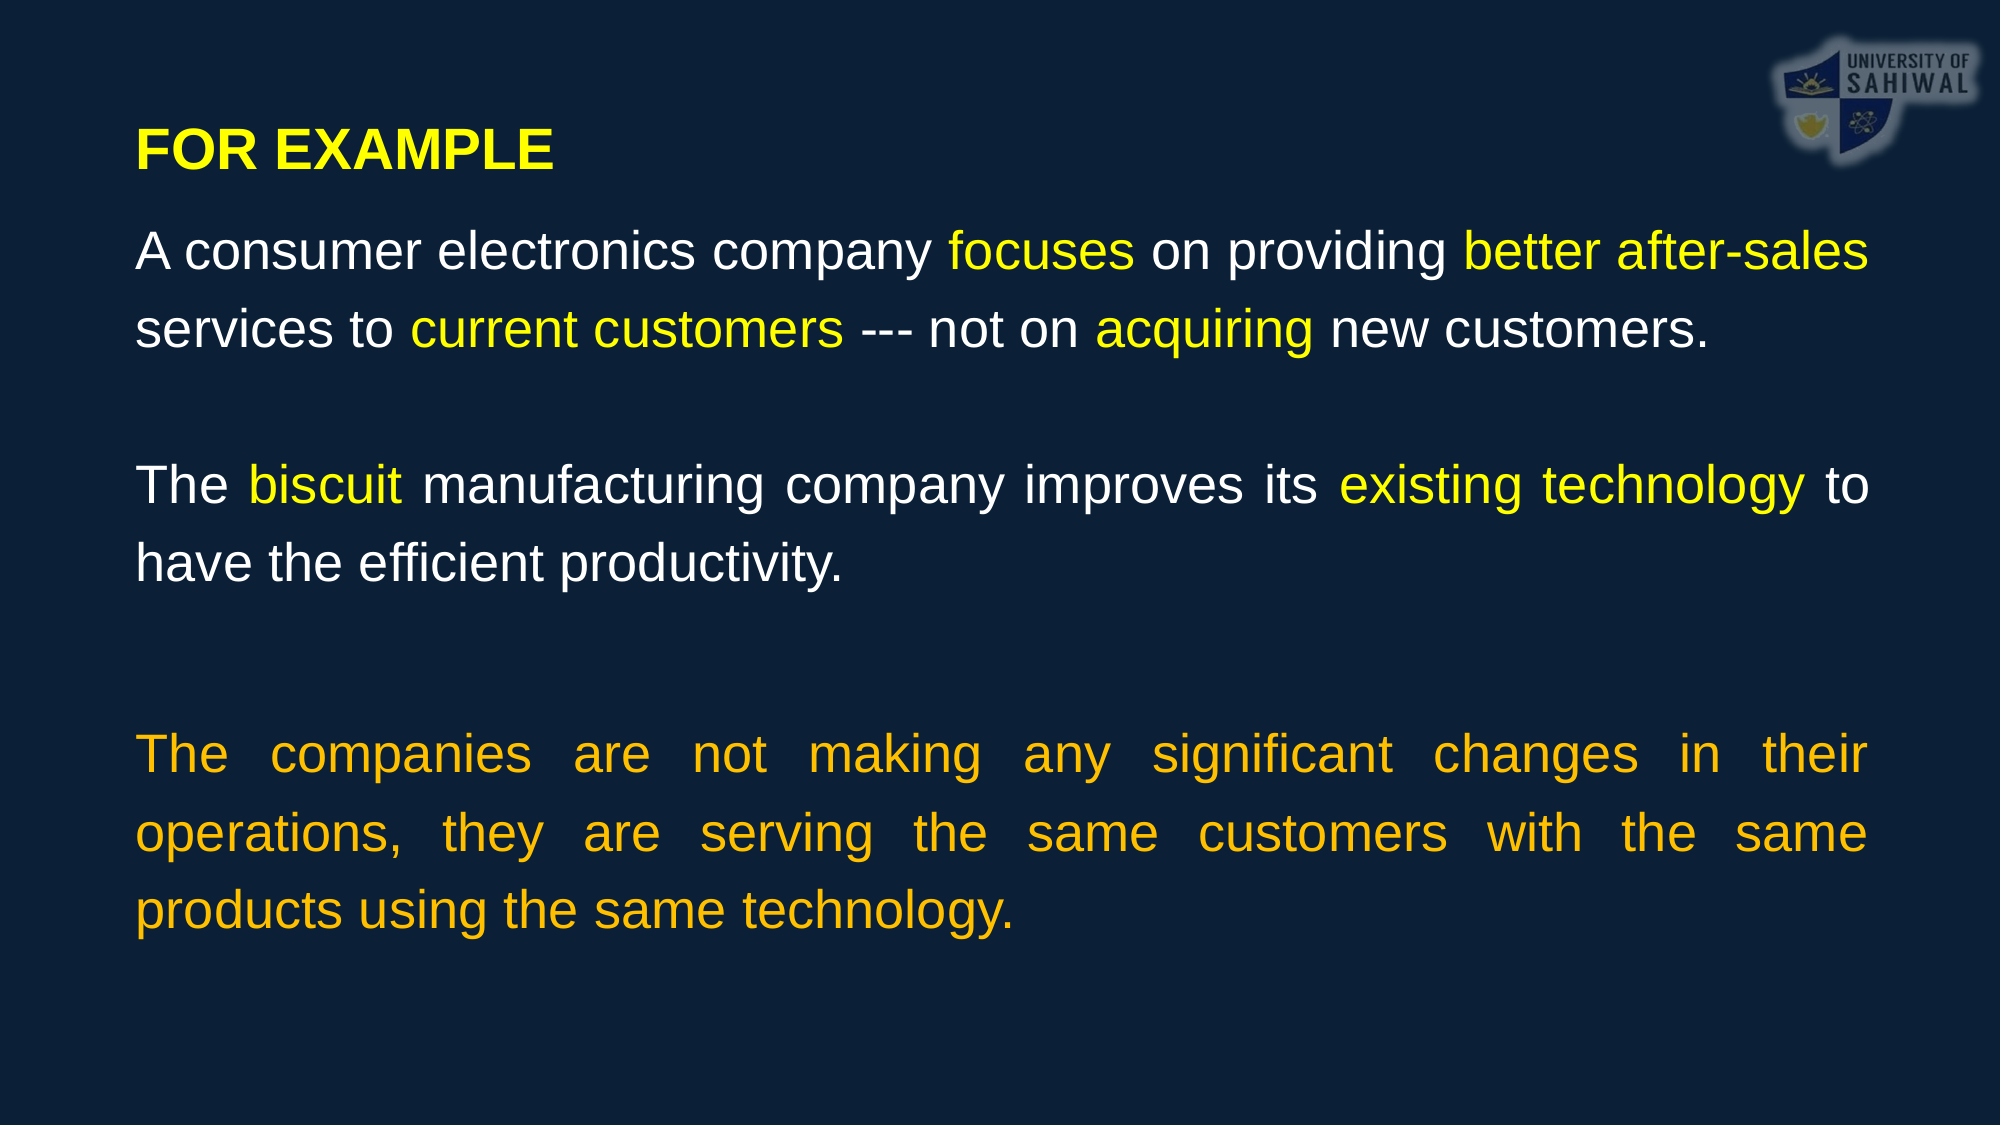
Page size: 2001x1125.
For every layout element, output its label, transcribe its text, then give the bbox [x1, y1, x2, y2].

picture [1747, 0, 2000, 208]
list FOR EXAMPLE A consumer electronics company focuses on providing better after-sales services to current customers --- not on acquiring new customers. The biscuit manufacturing company improves its existing technology to have the efficient productivity. The companies are not making any significant changes in their operations, they are serving the same customers with the same products using the same technology. [114, 66, 1886, 1059]
